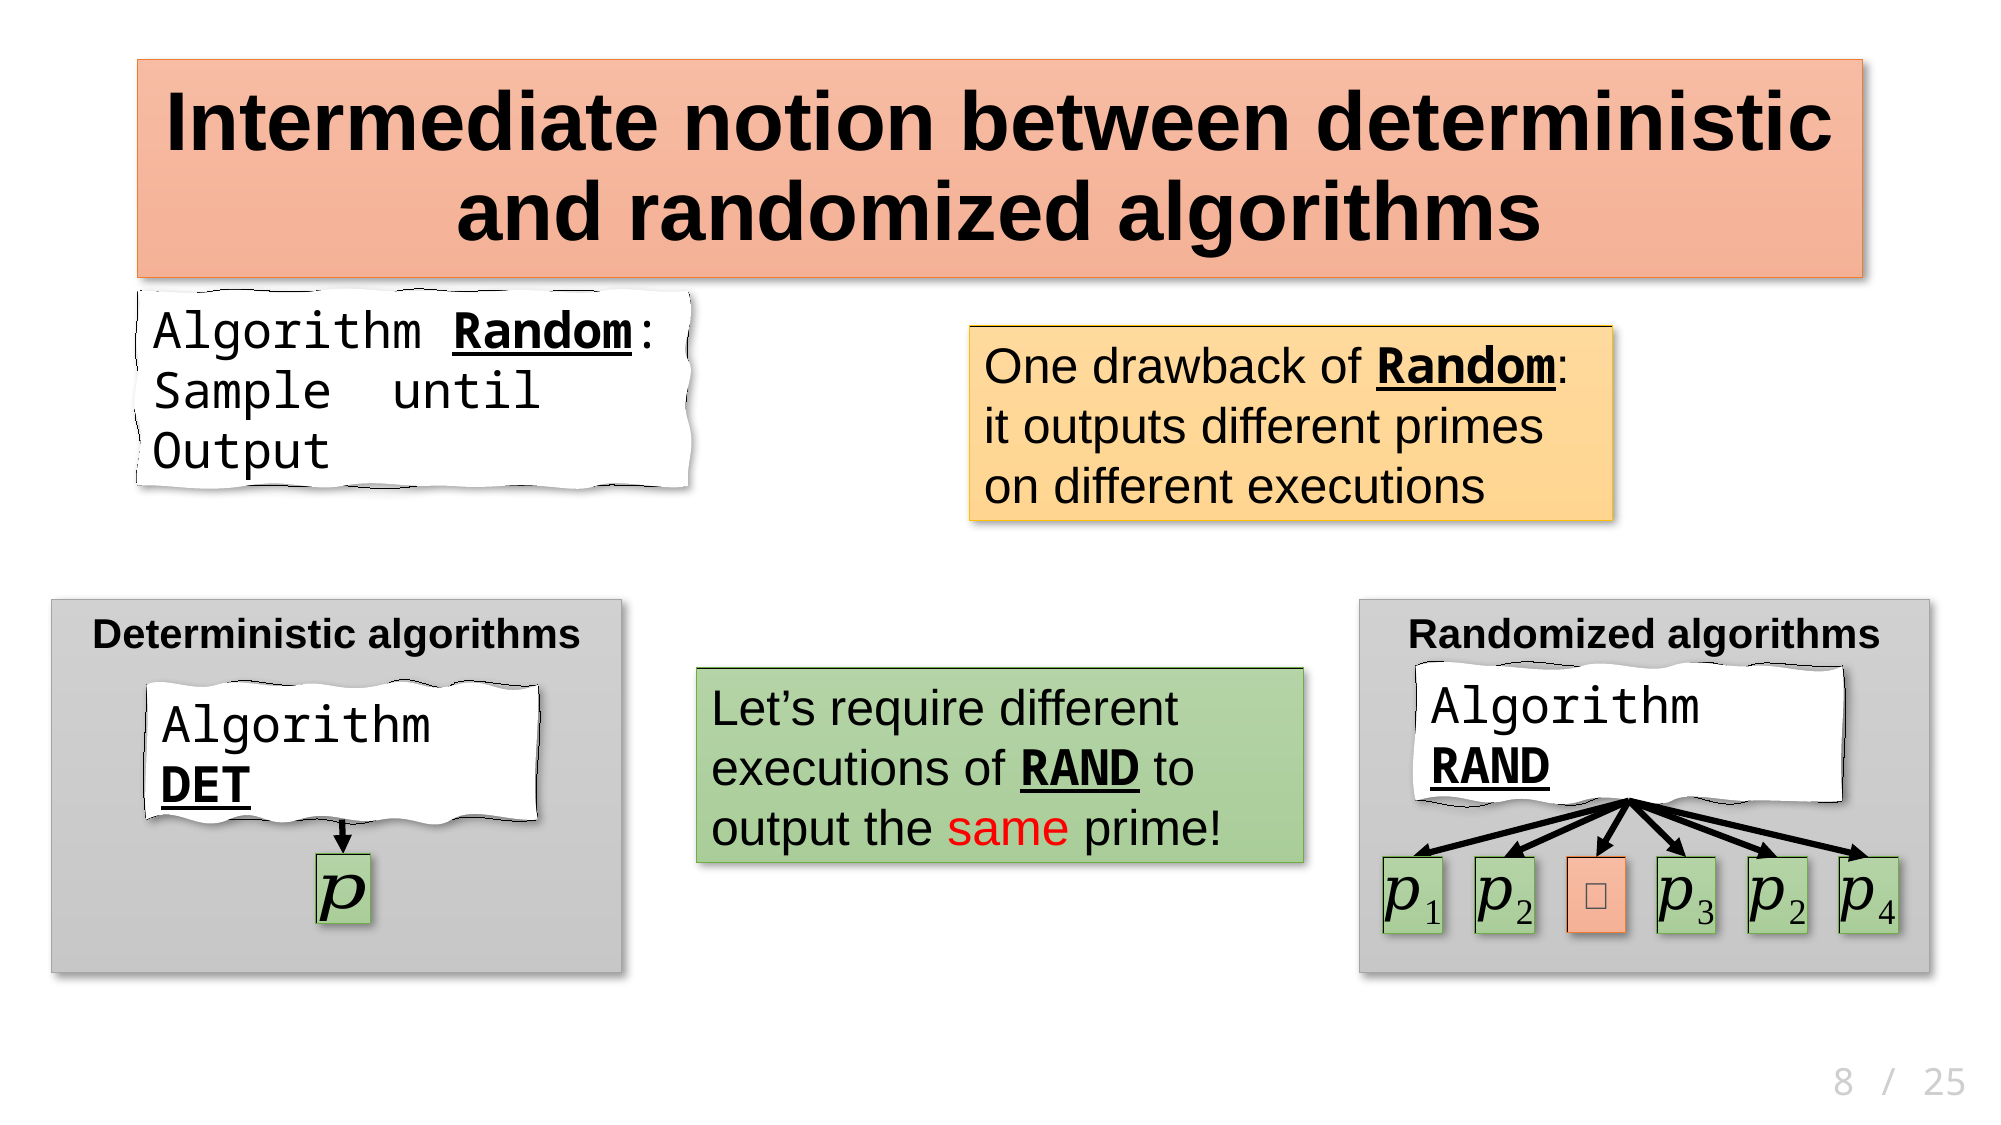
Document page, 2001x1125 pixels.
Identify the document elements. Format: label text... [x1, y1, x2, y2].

text_box 8 / 25 [1794, 1050, 2000, 1110]
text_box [51, 599, 622, 973]
text_box Let’s require different executions of RAND to output the same prime! [696, 667, 1304, 863]
title Intermediate notion between deterministic and randomized algorithms [137, 59, 1863, 278]
text_box One drawback of Random: it outputs different primes on different executions [969, 325, 1613, 521]
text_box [1359, 599, 1930, 973]
